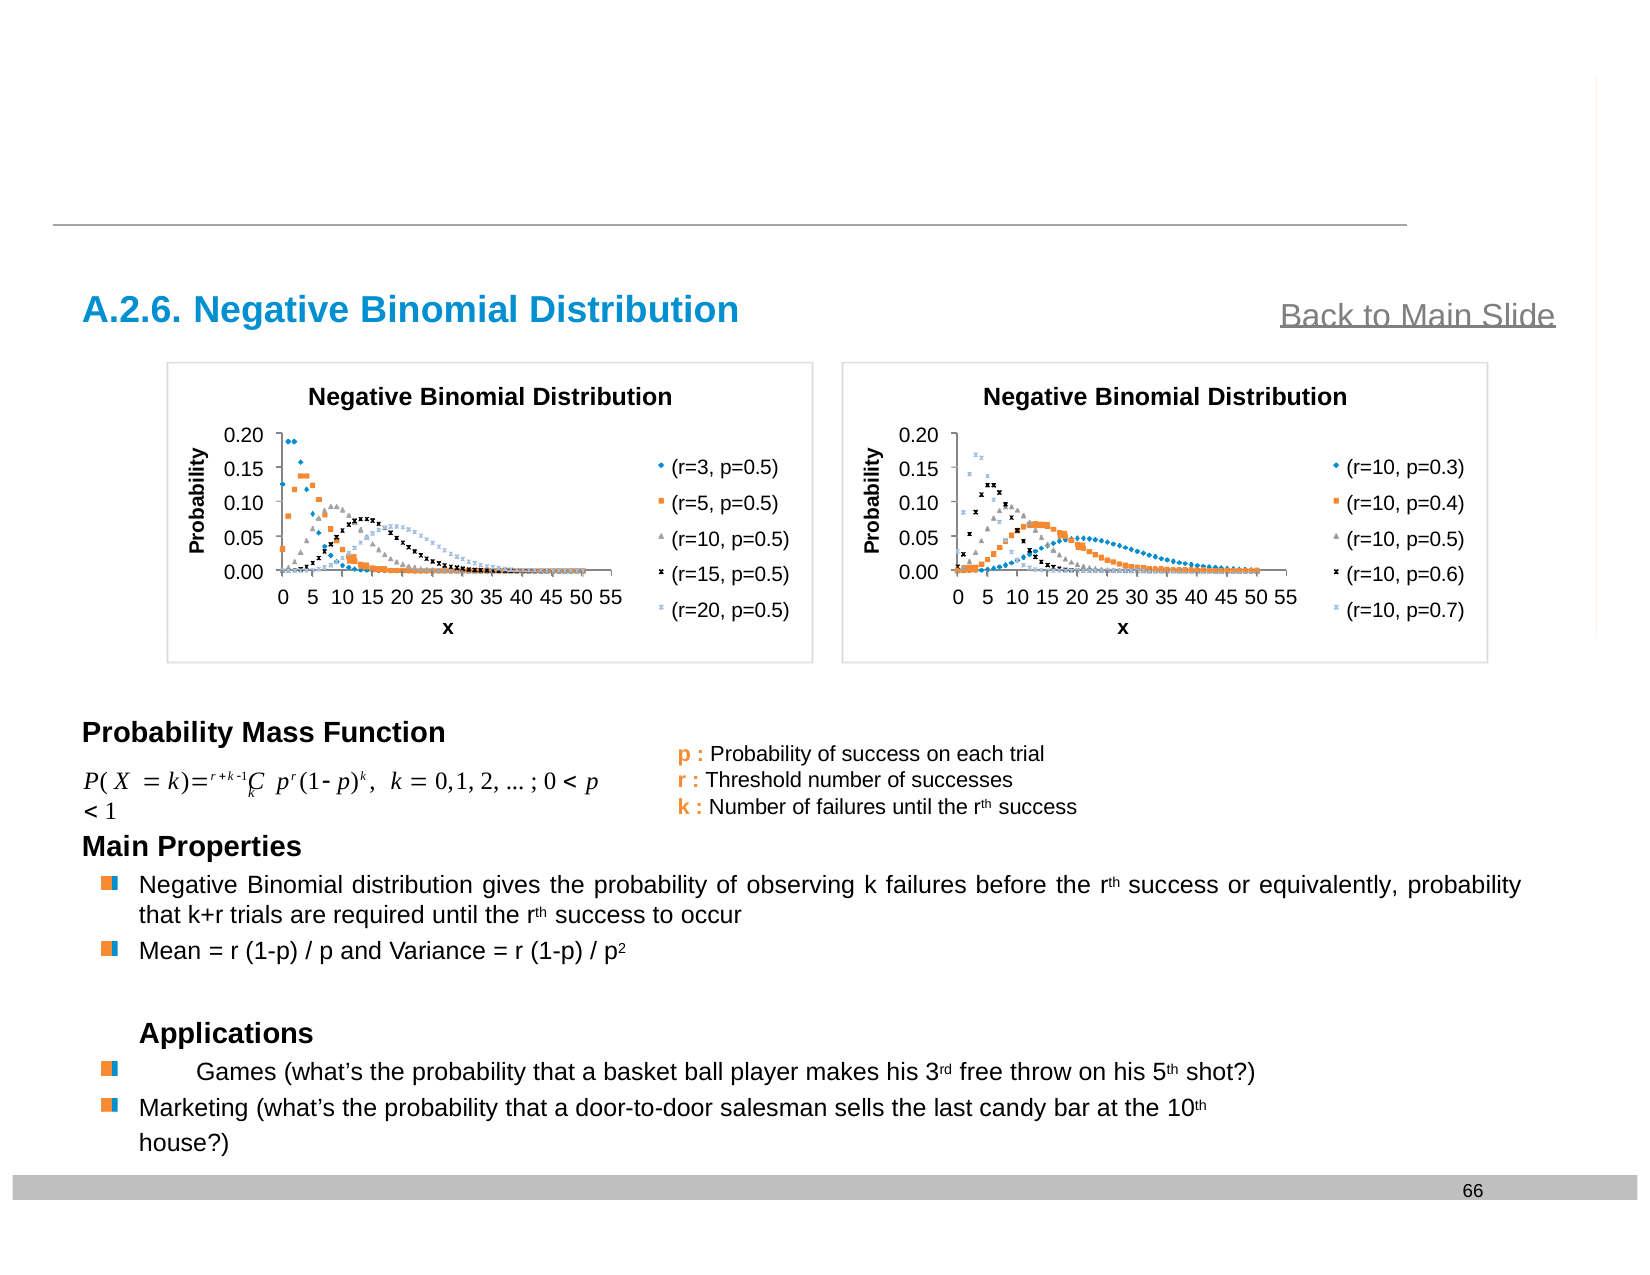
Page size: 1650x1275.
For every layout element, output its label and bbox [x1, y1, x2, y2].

text_box [79, 285, 741, 330]
text_box [81, 765, 612, 825]
text_box [166, 361, 814, 664]
text_box [79, 713, 446, 749]
text_box [841, 361, 1489, 664]
text_box [79, 827, 1571, 1157]
text_box [1277, 293, 1559, 334]
text_box [12, 1175, 1638, 1200]
text_box [675, 739, 1084, 819]
slide_number [1458, 1178, 1489, 1275]
